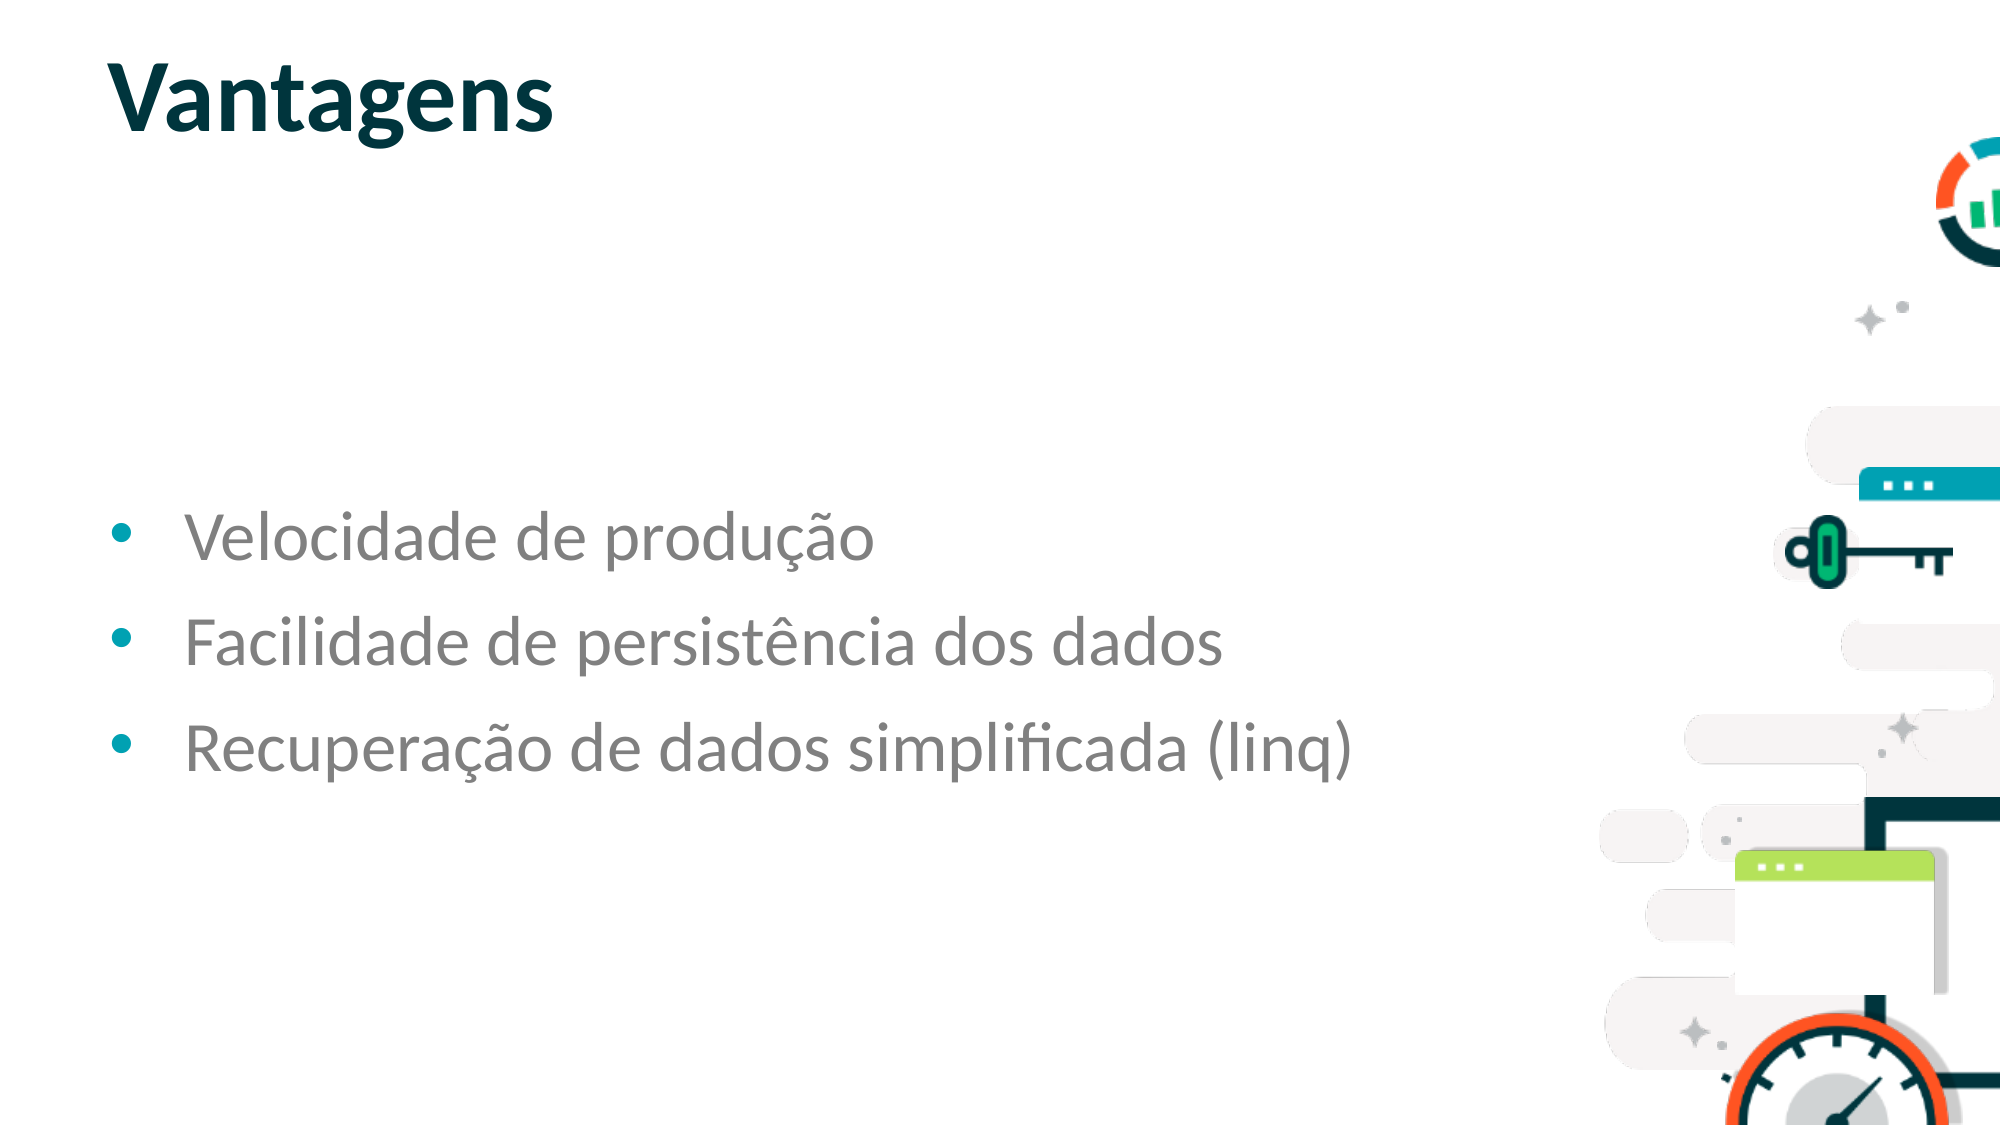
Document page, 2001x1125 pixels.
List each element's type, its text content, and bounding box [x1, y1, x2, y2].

subtitle Velocidade de produção Facilidade de persistência dos dados Recuperação de dados simplificada (linq) [94, 249, 1595, 1025]
picture [1854, 304, 1886, 336]
picture [1896, 301, 1909, 313]
picture [1936, 137, 2000, 267]
title Vantagens [93, 0, 1736, 197]
picture [1599, 406, 2000, 1125]
